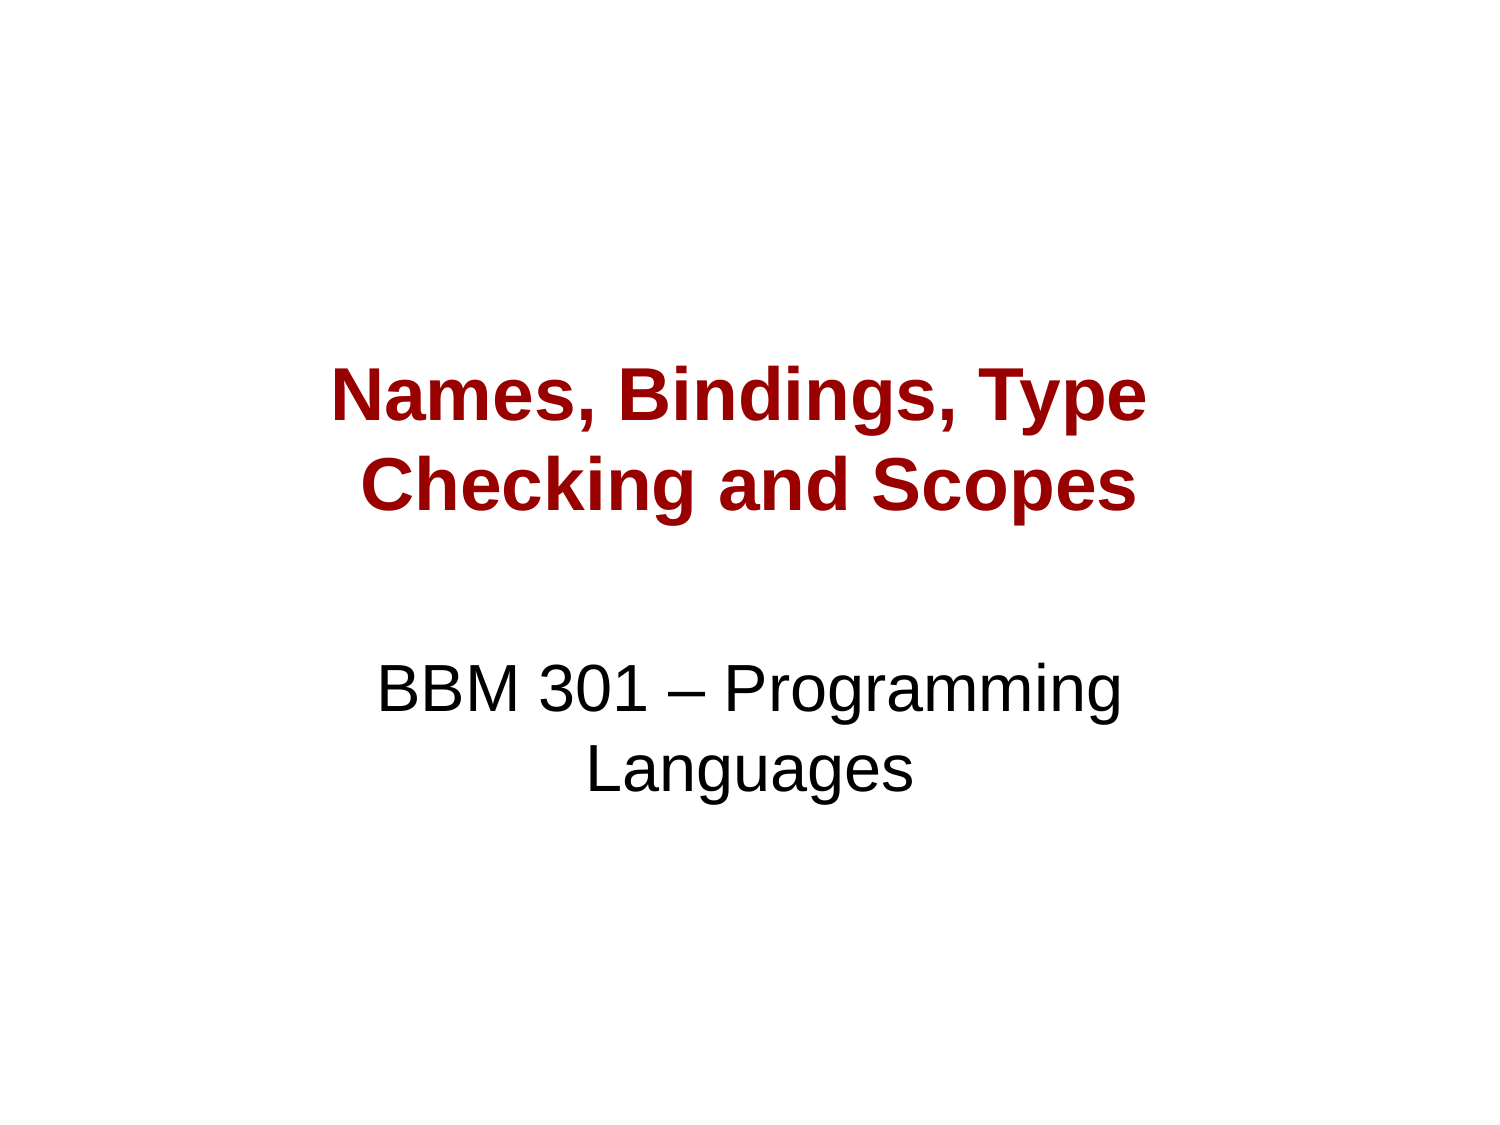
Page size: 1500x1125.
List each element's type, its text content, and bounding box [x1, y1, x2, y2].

subtitle BBM 301 – Programming Languages [225, 637, 1275, 925]
title Names, Bindings, Type Checking and Scopes [112, 349, 1388, 591]
